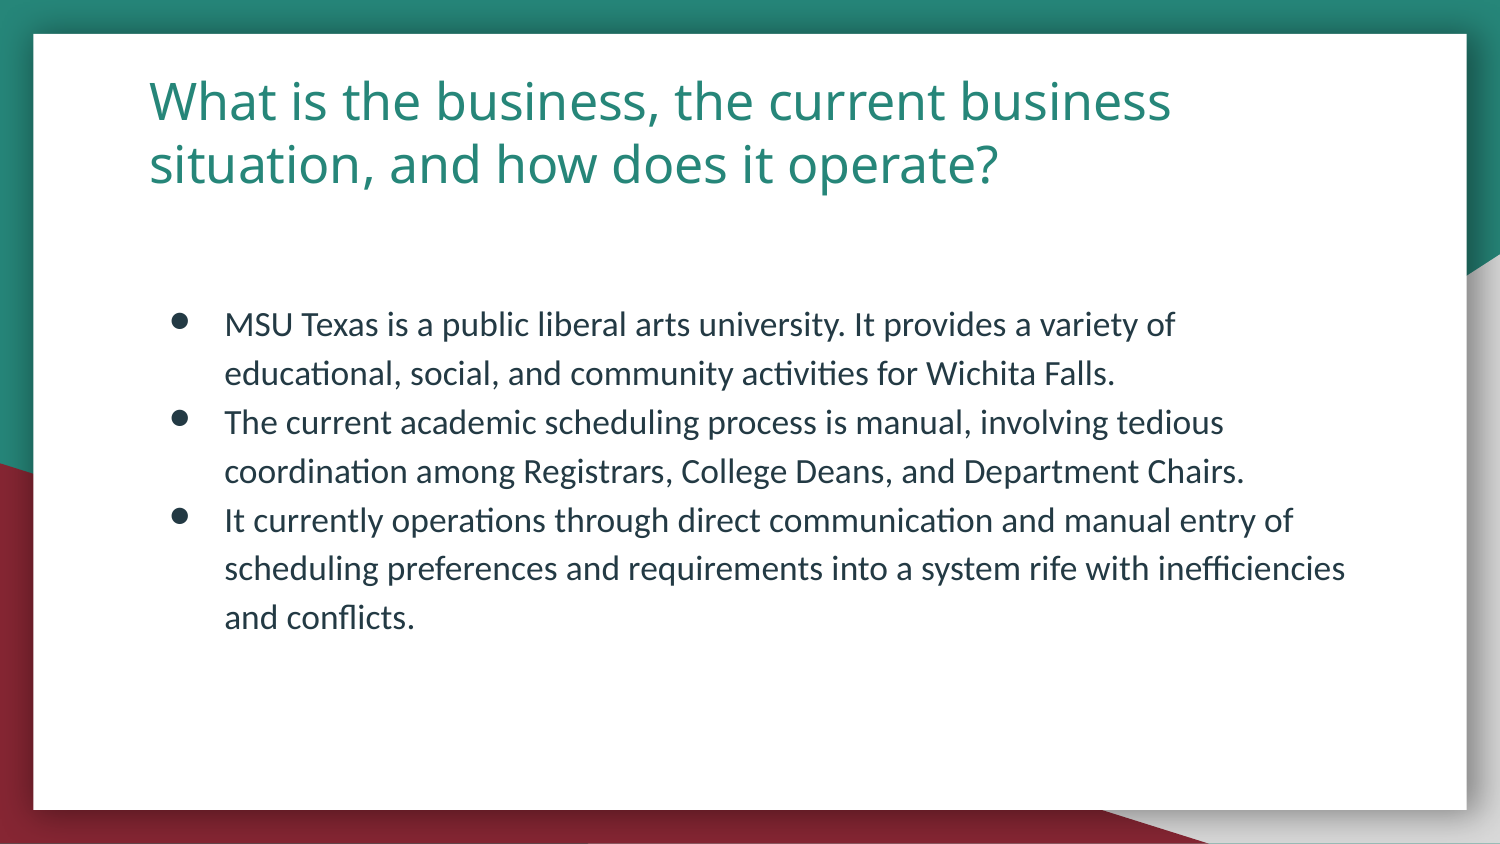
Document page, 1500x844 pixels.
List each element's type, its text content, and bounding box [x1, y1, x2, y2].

title What is the business, the current business situation, and how does it operate? [134, 54, 1366, 211]
list MSU Texas is a public liberal arts university. It provides a variety of educational, social, and community activities for Wichita Falls. The current academic scheduling process is manual, involving tedious coordination among Registrars, College Deans, and Department Chairs. It currently operations through direct communication and manual entry of scheduling preferences and requirements into a system rife with inefficiencies and conflicts. [134, 279, 1366, 785]
